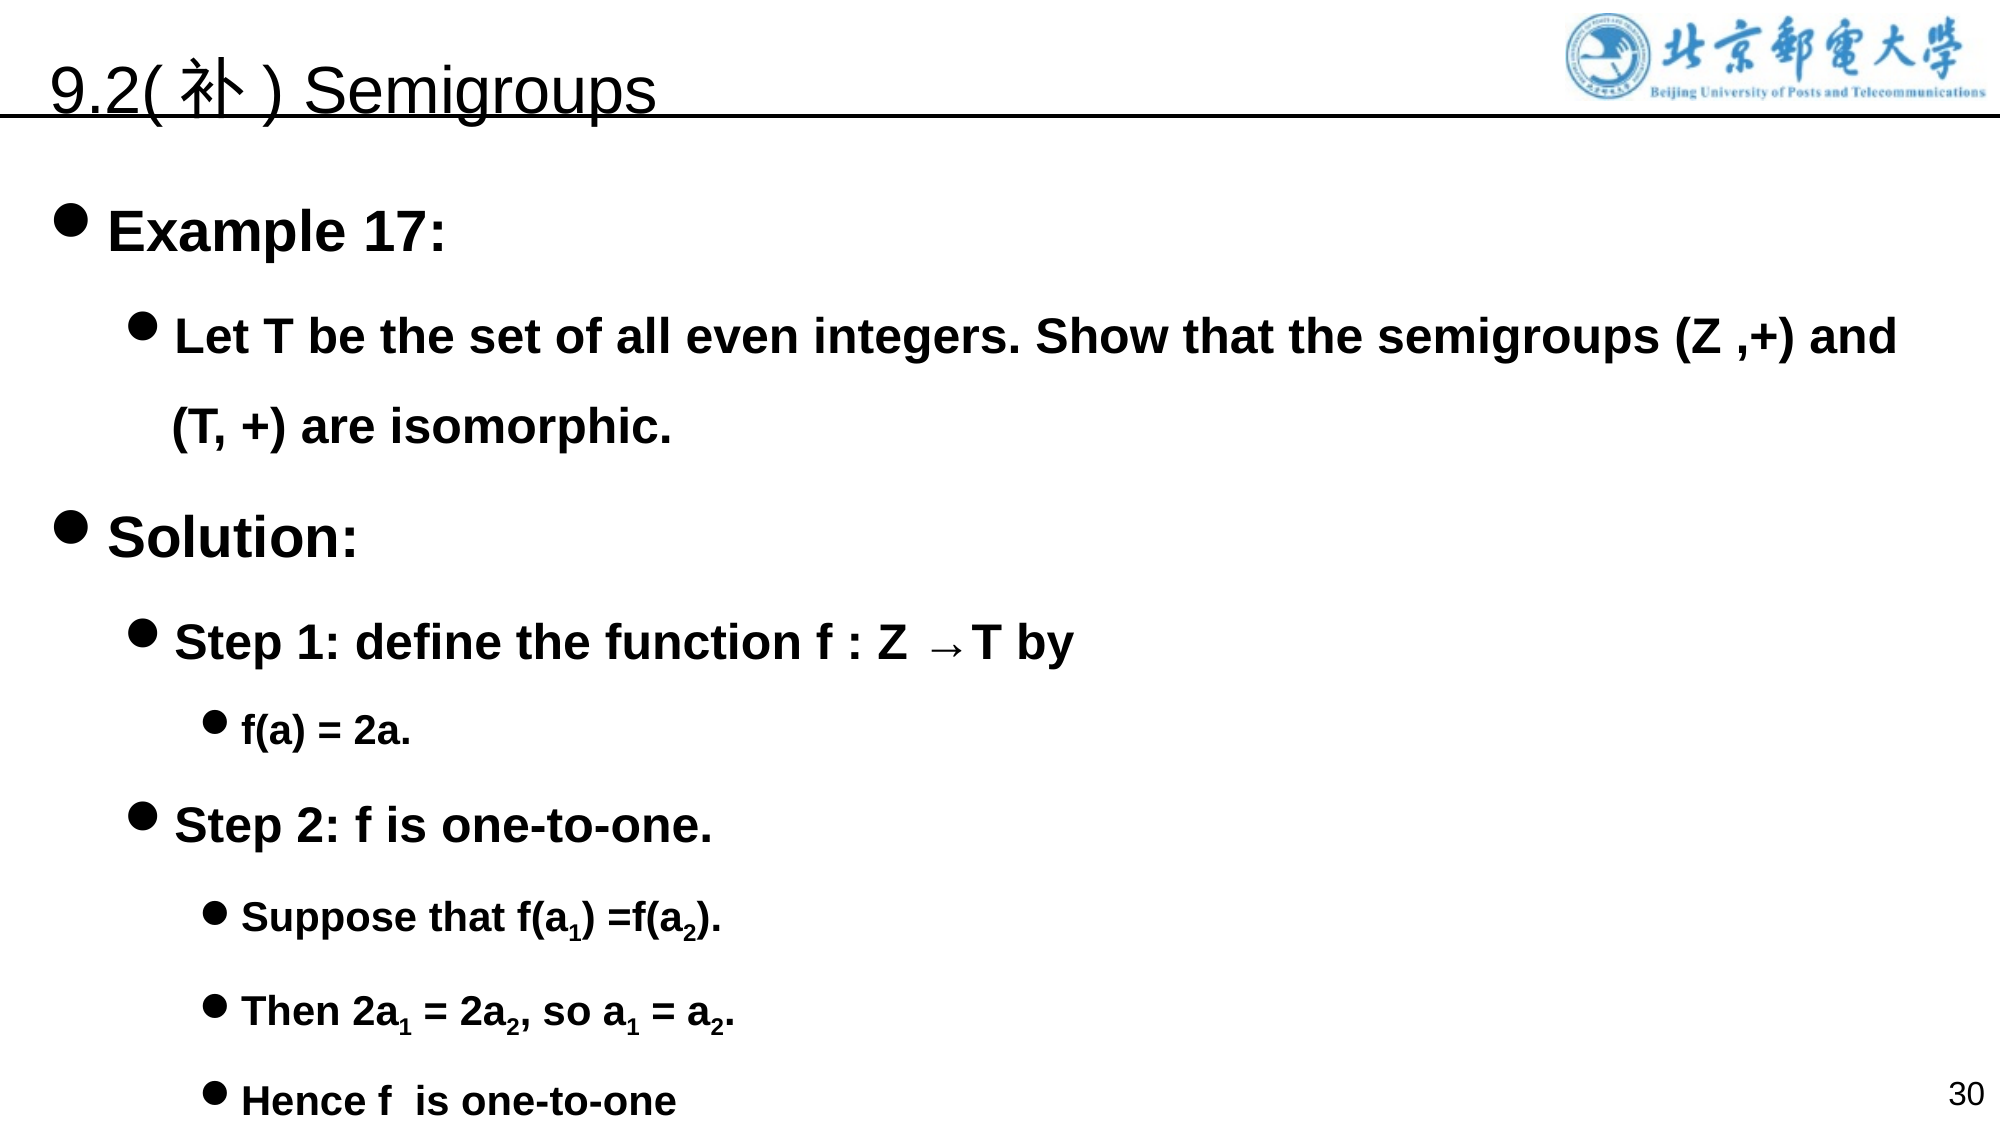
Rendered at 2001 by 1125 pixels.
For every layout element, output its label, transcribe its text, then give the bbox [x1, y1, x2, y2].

text_box Example 17: Let T be the set of all even integers. Show that the semigroups (Z ,+) and (T, +) are isomorphic. Solution: Step 1: define the function f : Z →T by f(a) = 2a. Step 2: f is one-to-one. Suppose that f(a1) =f(a2). Then 2a1 = 2a2, so a1 = a2. Hence f is one-to-one [34, 150, 1923, 1093]
text_box 9.2(补) Semigroups [34, 0, 1849, 135]
picture [1849, 13, 1988, 101]
